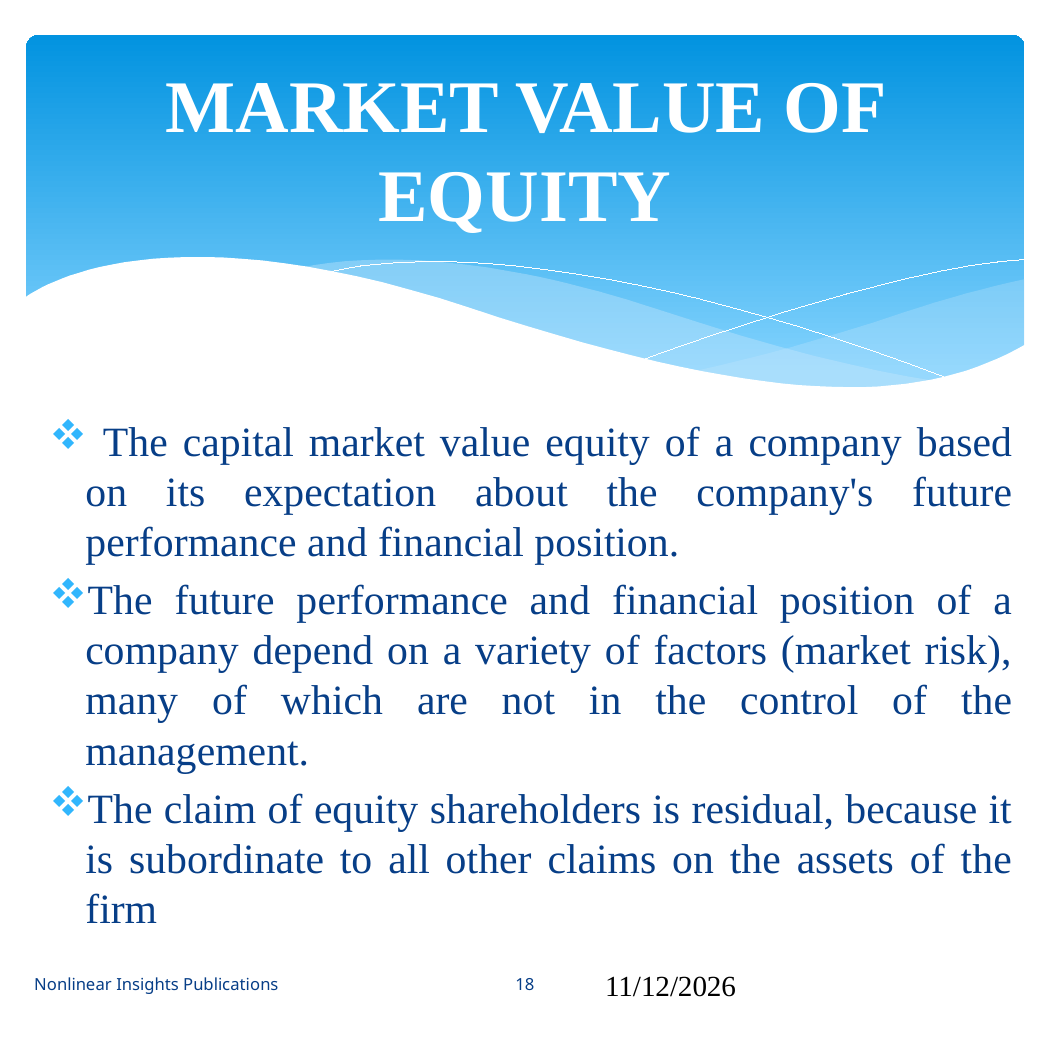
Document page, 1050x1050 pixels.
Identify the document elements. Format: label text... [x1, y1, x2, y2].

list The capital market value equity of a company based on its expectation about the company's future performance and financial position. The future performance and financial position of a company depend on a variety of factors (market risk), many of which are not in the control of the management. The claim of equity shareholders is residual, because it is subordinate to all other claims on the assets of the firm [37, 350, 1025, 1050]
title MARKET VALUE OF EQUITY [52, 51, 998, 244]
slide_number 18 [458, 956, 592, 1013]
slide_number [592, 956, 1028, 1013]
footer Nonlinear Insights Publications [22, 956, 457, 1013]
